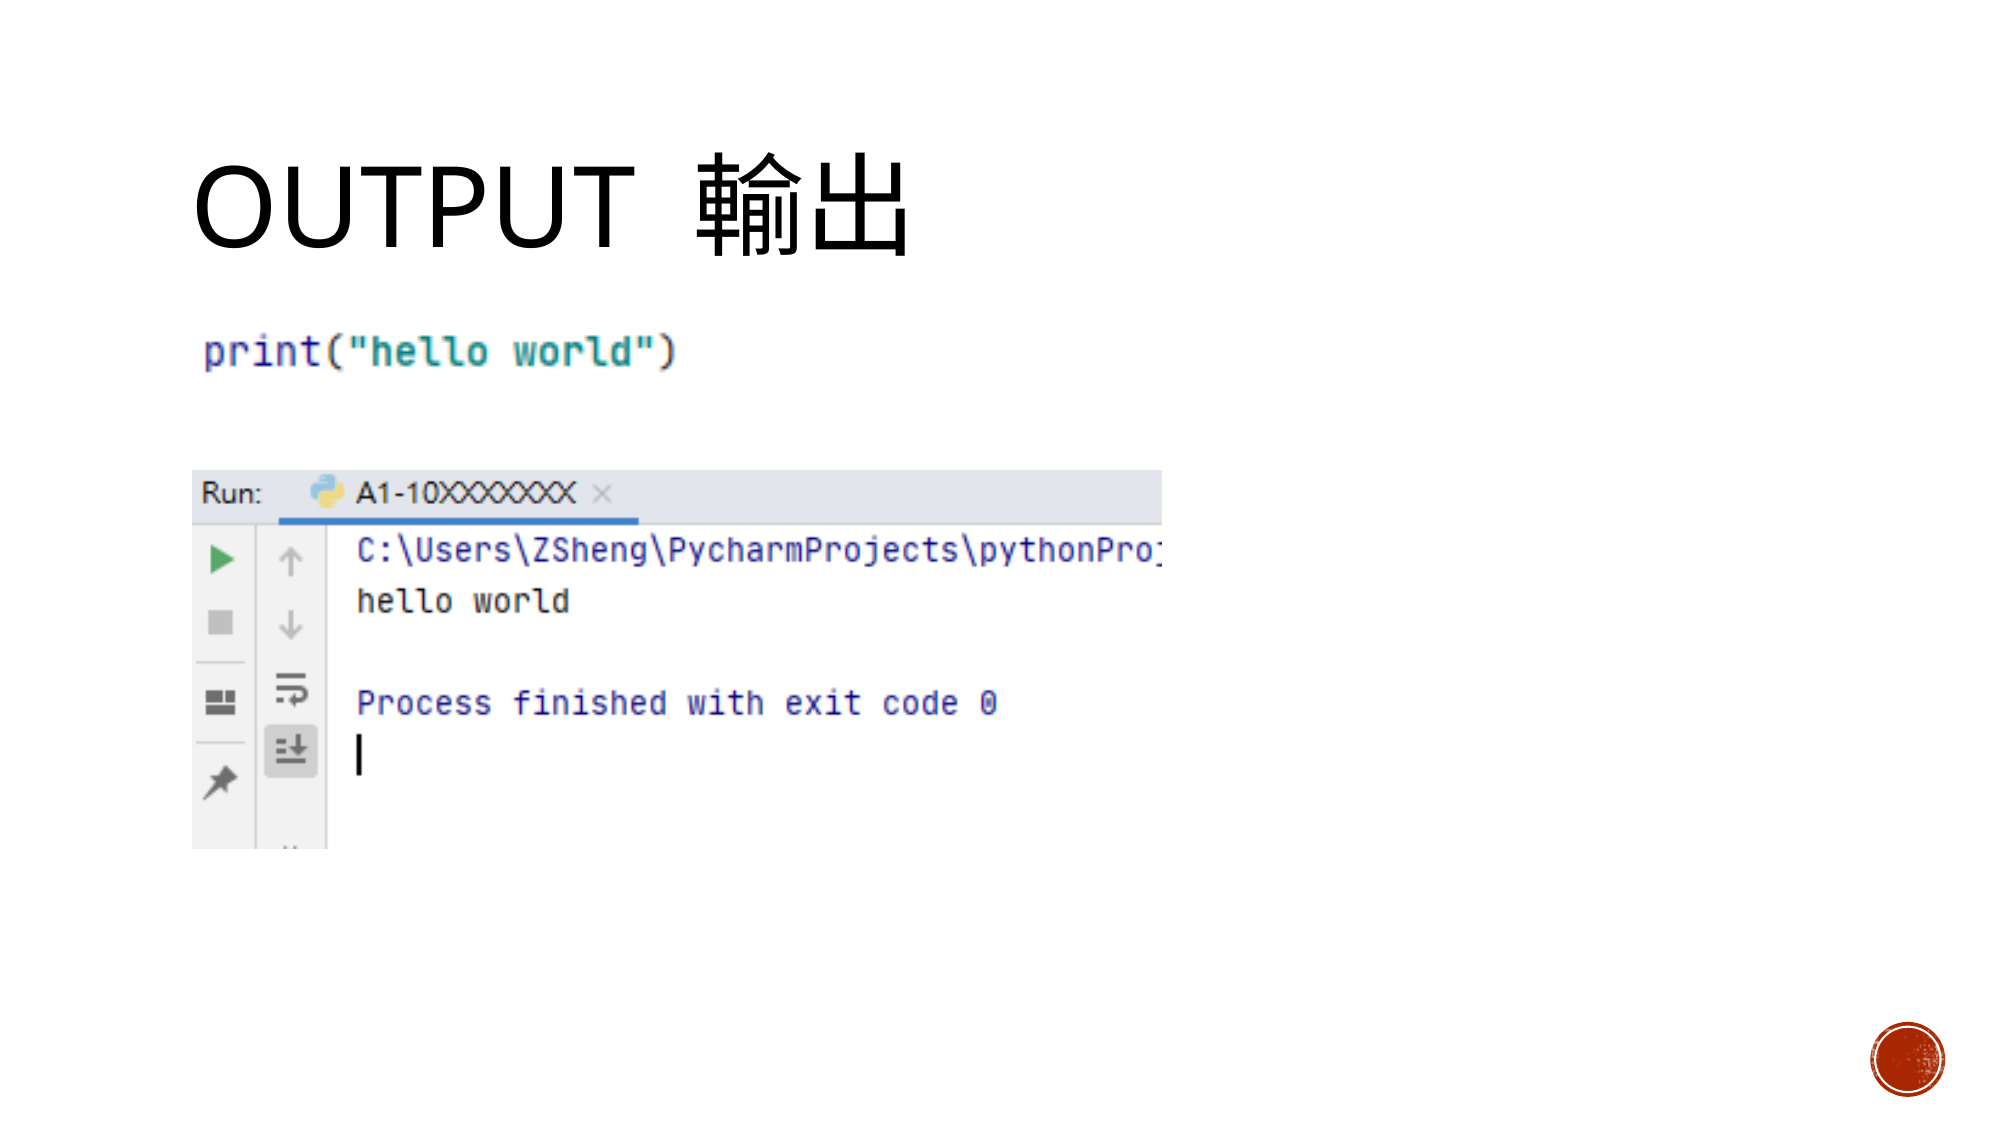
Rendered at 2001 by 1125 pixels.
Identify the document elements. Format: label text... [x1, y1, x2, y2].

picture [191, 325, 768, 395]
picture [191, 469, 1162, 850]
picture [1870, 1021, 1946, 1097]
title OUTPUT 輸出 [175, 79, 1826, 344]
